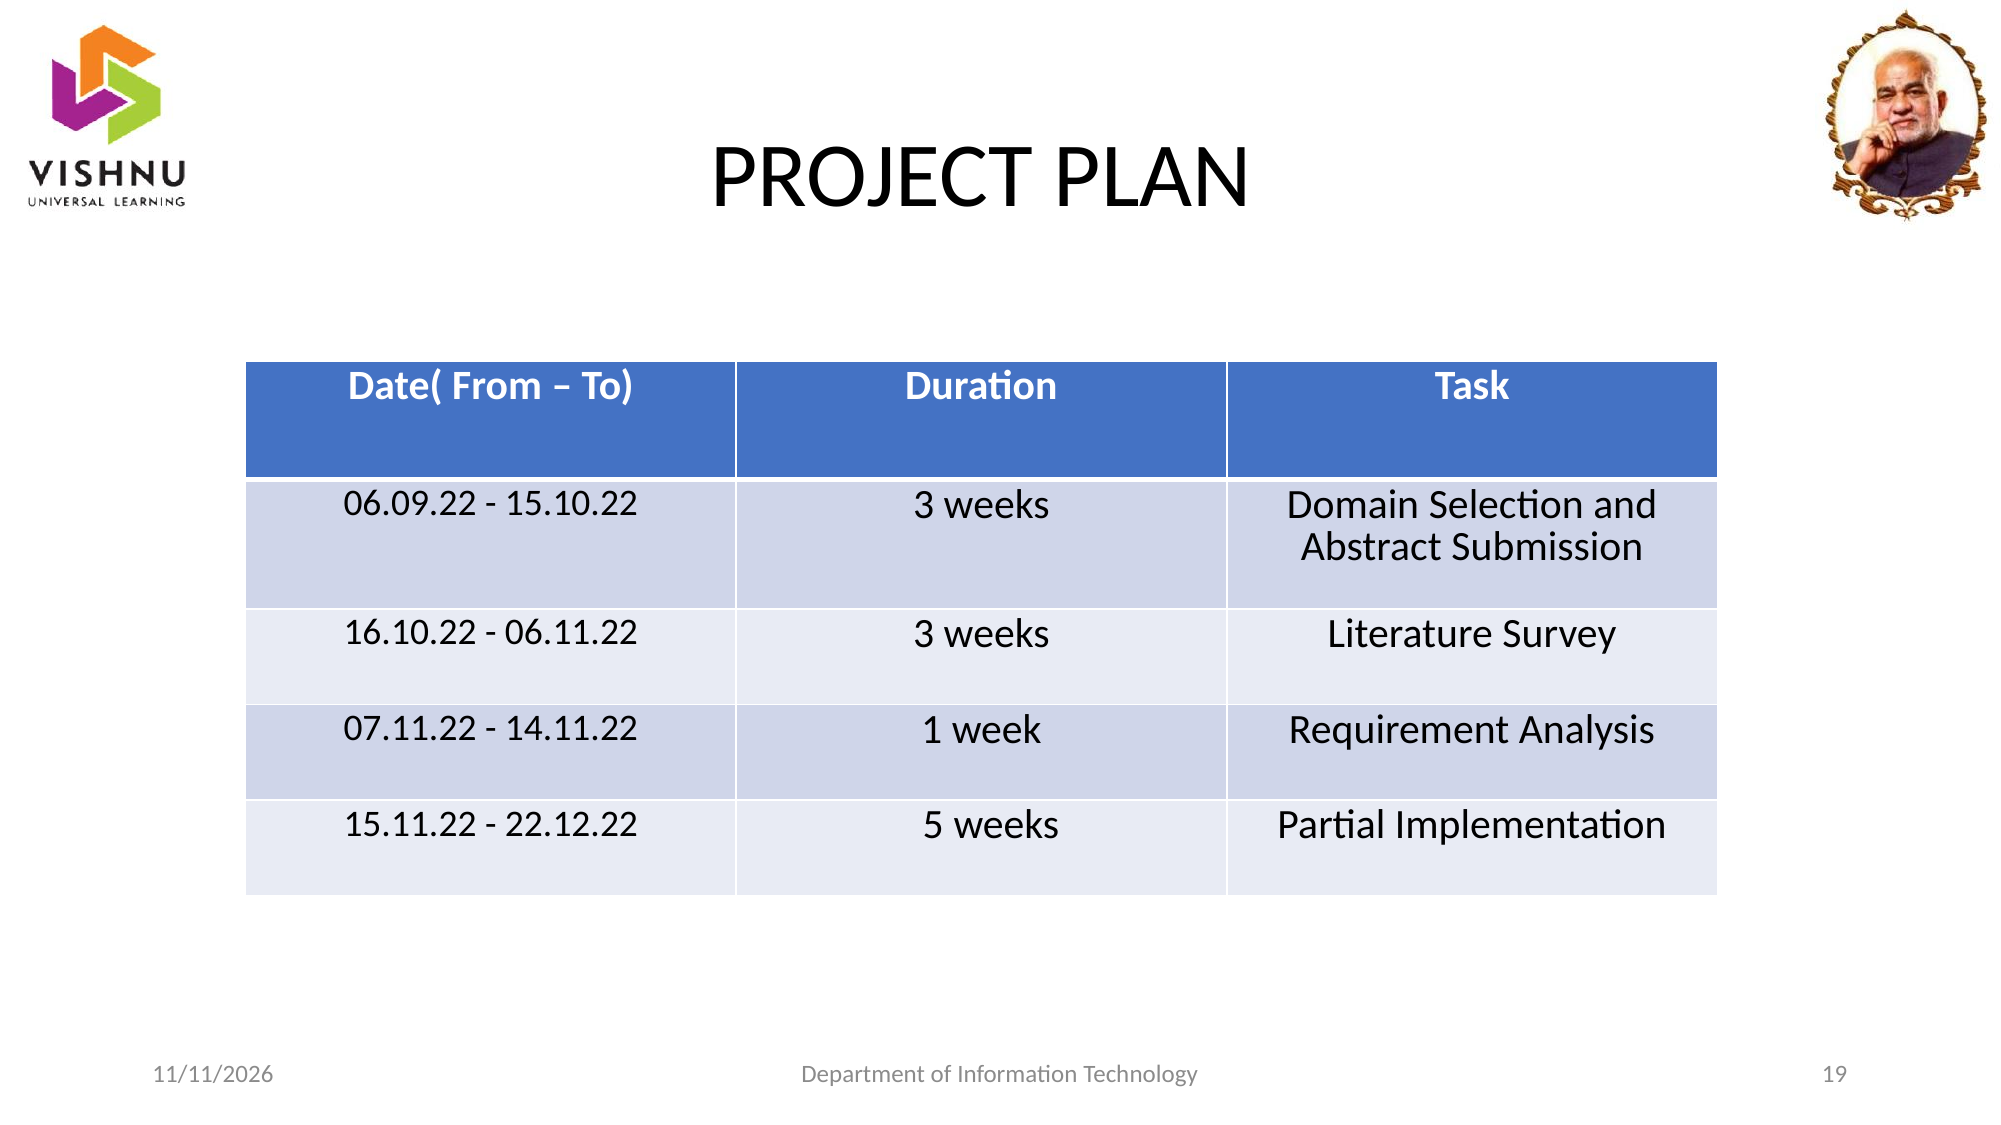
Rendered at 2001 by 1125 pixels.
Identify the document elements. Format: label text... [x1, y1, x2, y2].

footer Department of Information Technology [662, 1042, 1338, 1103]
table_cell Domain Selection and Abstract Submission [1228, 482, 1717, 608]
table_cell 1 week [737, 705, 1226, 799]
table_cell 3 weeks [737, 482, 1226, 608]
table_cell 06.09.22 - 15.10.22 [246, 482, 735, 608]
slide_number 19 [1412, 1042, 1863, 1103]
table_header Date( From – To) [246, 362, 735, 477]
table_cell 07.11.22 - 14.11.22 [246, 705, 735, 799]
table_cell Literature Survey [1228, 610, 1717, 704]
table_cell 15.11.22 - 22.12.22 [246, 801, 735, 895]
table_header Task [1228, 362, 1717, 477]
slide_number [137, 1042, 588, 1103]
text_box PROJECT PLAN [598, 107, 1365, 232]
picture [1815, 0, 2000, 230]
table_cell Partial Implementation [1228, 801, 1717, 895]
picture [0, 0, 215, 215]
table_cell 16.10.22 - 06.11.22 [246, 610, 735, 704]
table_cell 3 weeks [737, 610, 1226, 704]
table_cell 5 weeks [737, 801, 1226, 895]
table_cell Requirement Analysis [1228, 705, 1717, 799]
table_header Duration [737, 362, 1226, 477]
